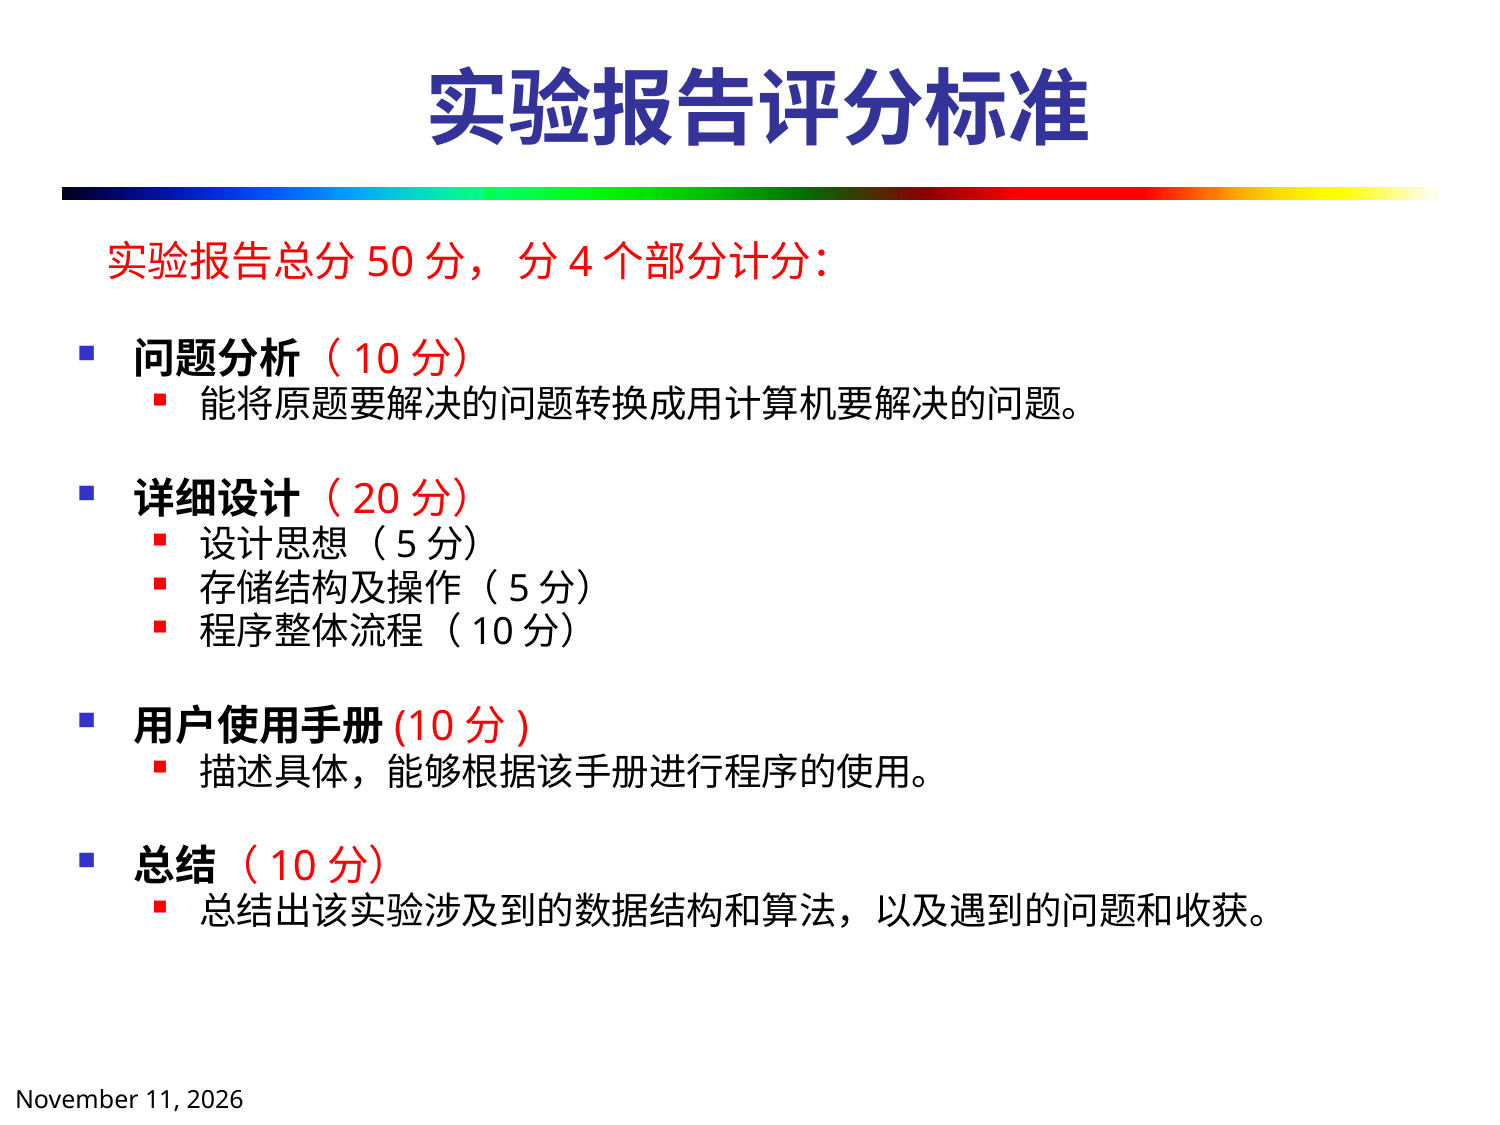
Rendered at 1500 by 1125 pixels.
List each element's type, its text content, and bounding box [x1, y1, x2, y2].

title 实验报告评分标准 [124, 37, 1392, 163]
picture [62, 187, 355, 200]
list 实验报告总分50分， 分4个部分计分： 问题分析（10分） 能将原题要解决的问题转换成用计算机要解决的问题。 详细设计（20分） 设计思想（5分） 存储结构及操作（5分） 程序整体流程（10分） 用户使用手册(10分) 描述具体，能够根据该手册进行程序的使用。 总结（10分） 总结出该实验涉及到的数据结构和算法，以及遇到的问题和收获。 [62, 237, 1476, 1101]
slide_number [0, 1049, 313, 1125]
picture [382, 187, 1438, 200]
